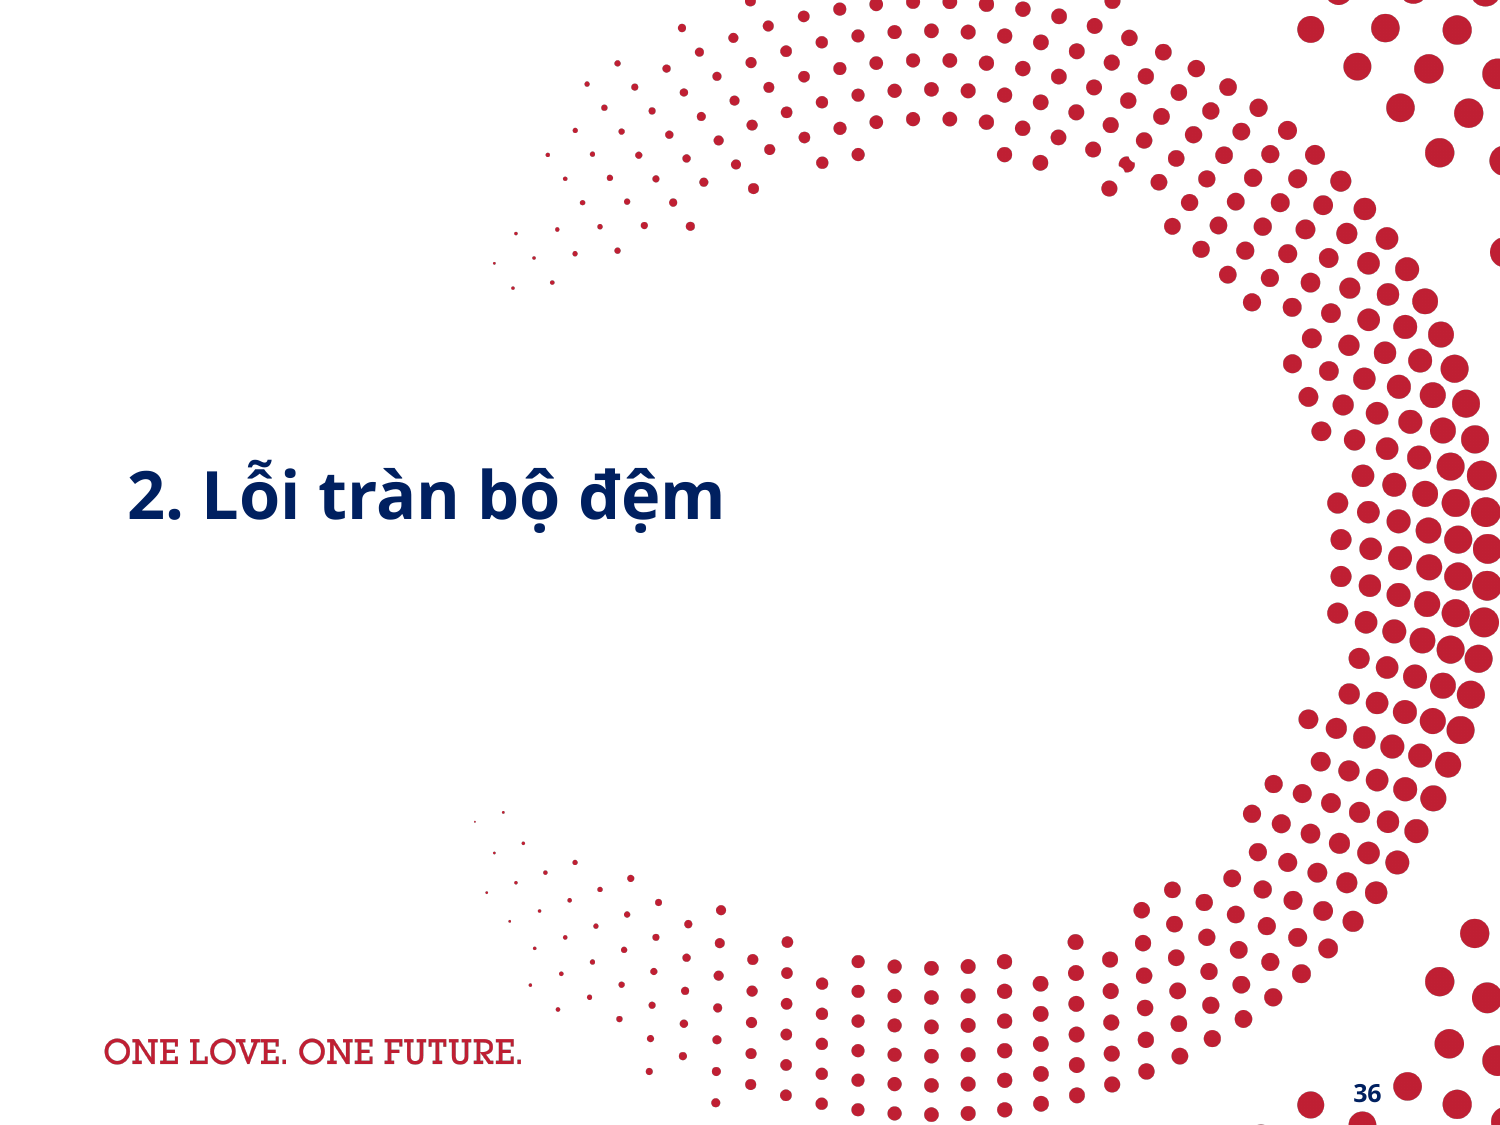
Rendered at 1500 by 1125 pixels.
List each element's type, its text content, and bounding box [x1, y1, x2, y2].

title 2. Lỗi tràn bộ đệm [112, 224, 1438, 542]
picture [0, 0, 1500, 1125]
slide_number 36 [1059, 1064, 1397, 1125]
